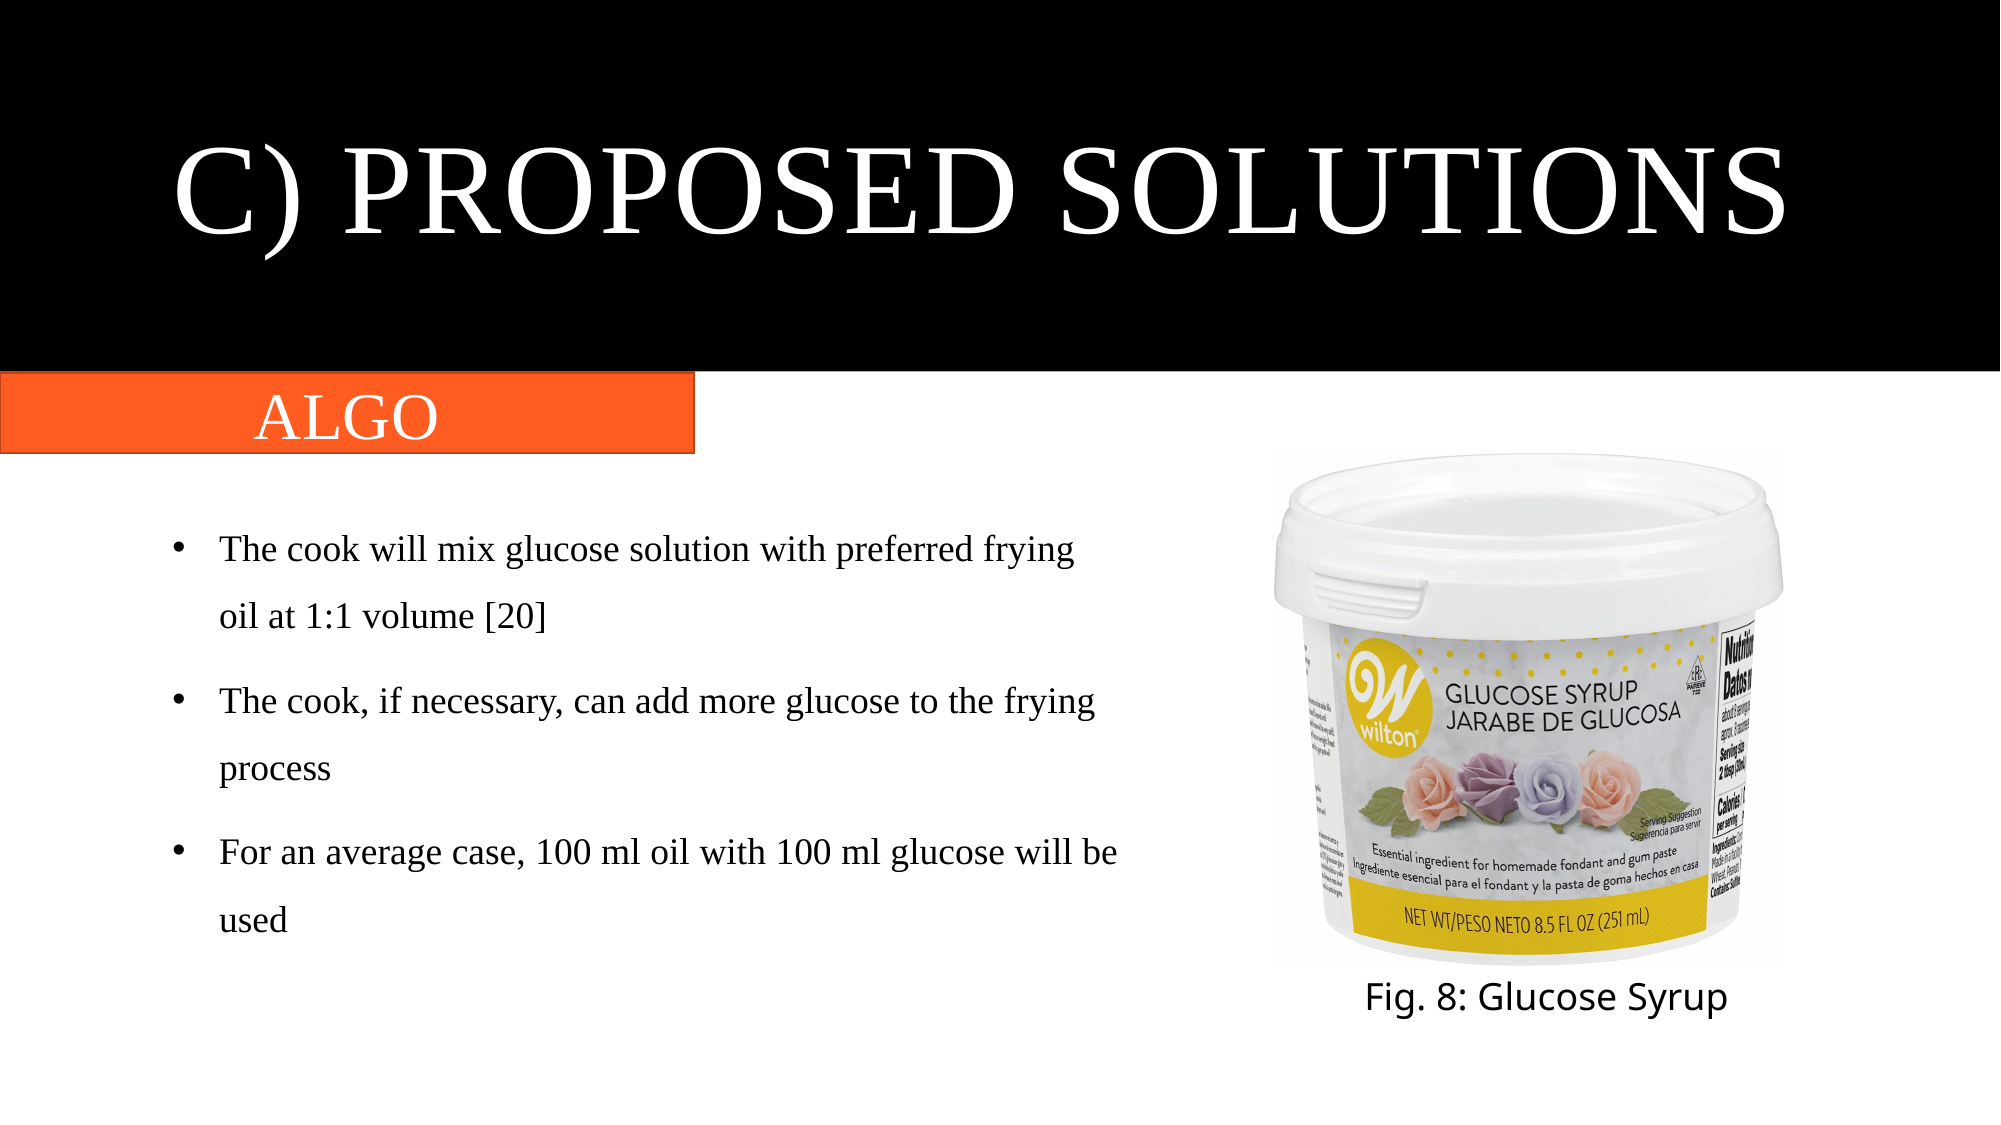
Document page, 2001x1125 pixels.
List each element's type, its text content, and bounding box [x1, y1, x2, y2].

text_box Fig. 8: Glucose Syrup [1349, 965, 1919, 1026]
text_box ALGO [0, 371, 695, 454]
text_box The cook will mix glucose solution with preferred frying oil at 1:1 volume [20] The cook, if necessary, can add more glucose to the frying process For an average case, 100 ml oil with 100 ml glucose will be used [157, 493, 1139, 948]
title C) Proposed Solutıons [157, 52, 1842, 332]
picture [1273, 452, 1784, 966]
